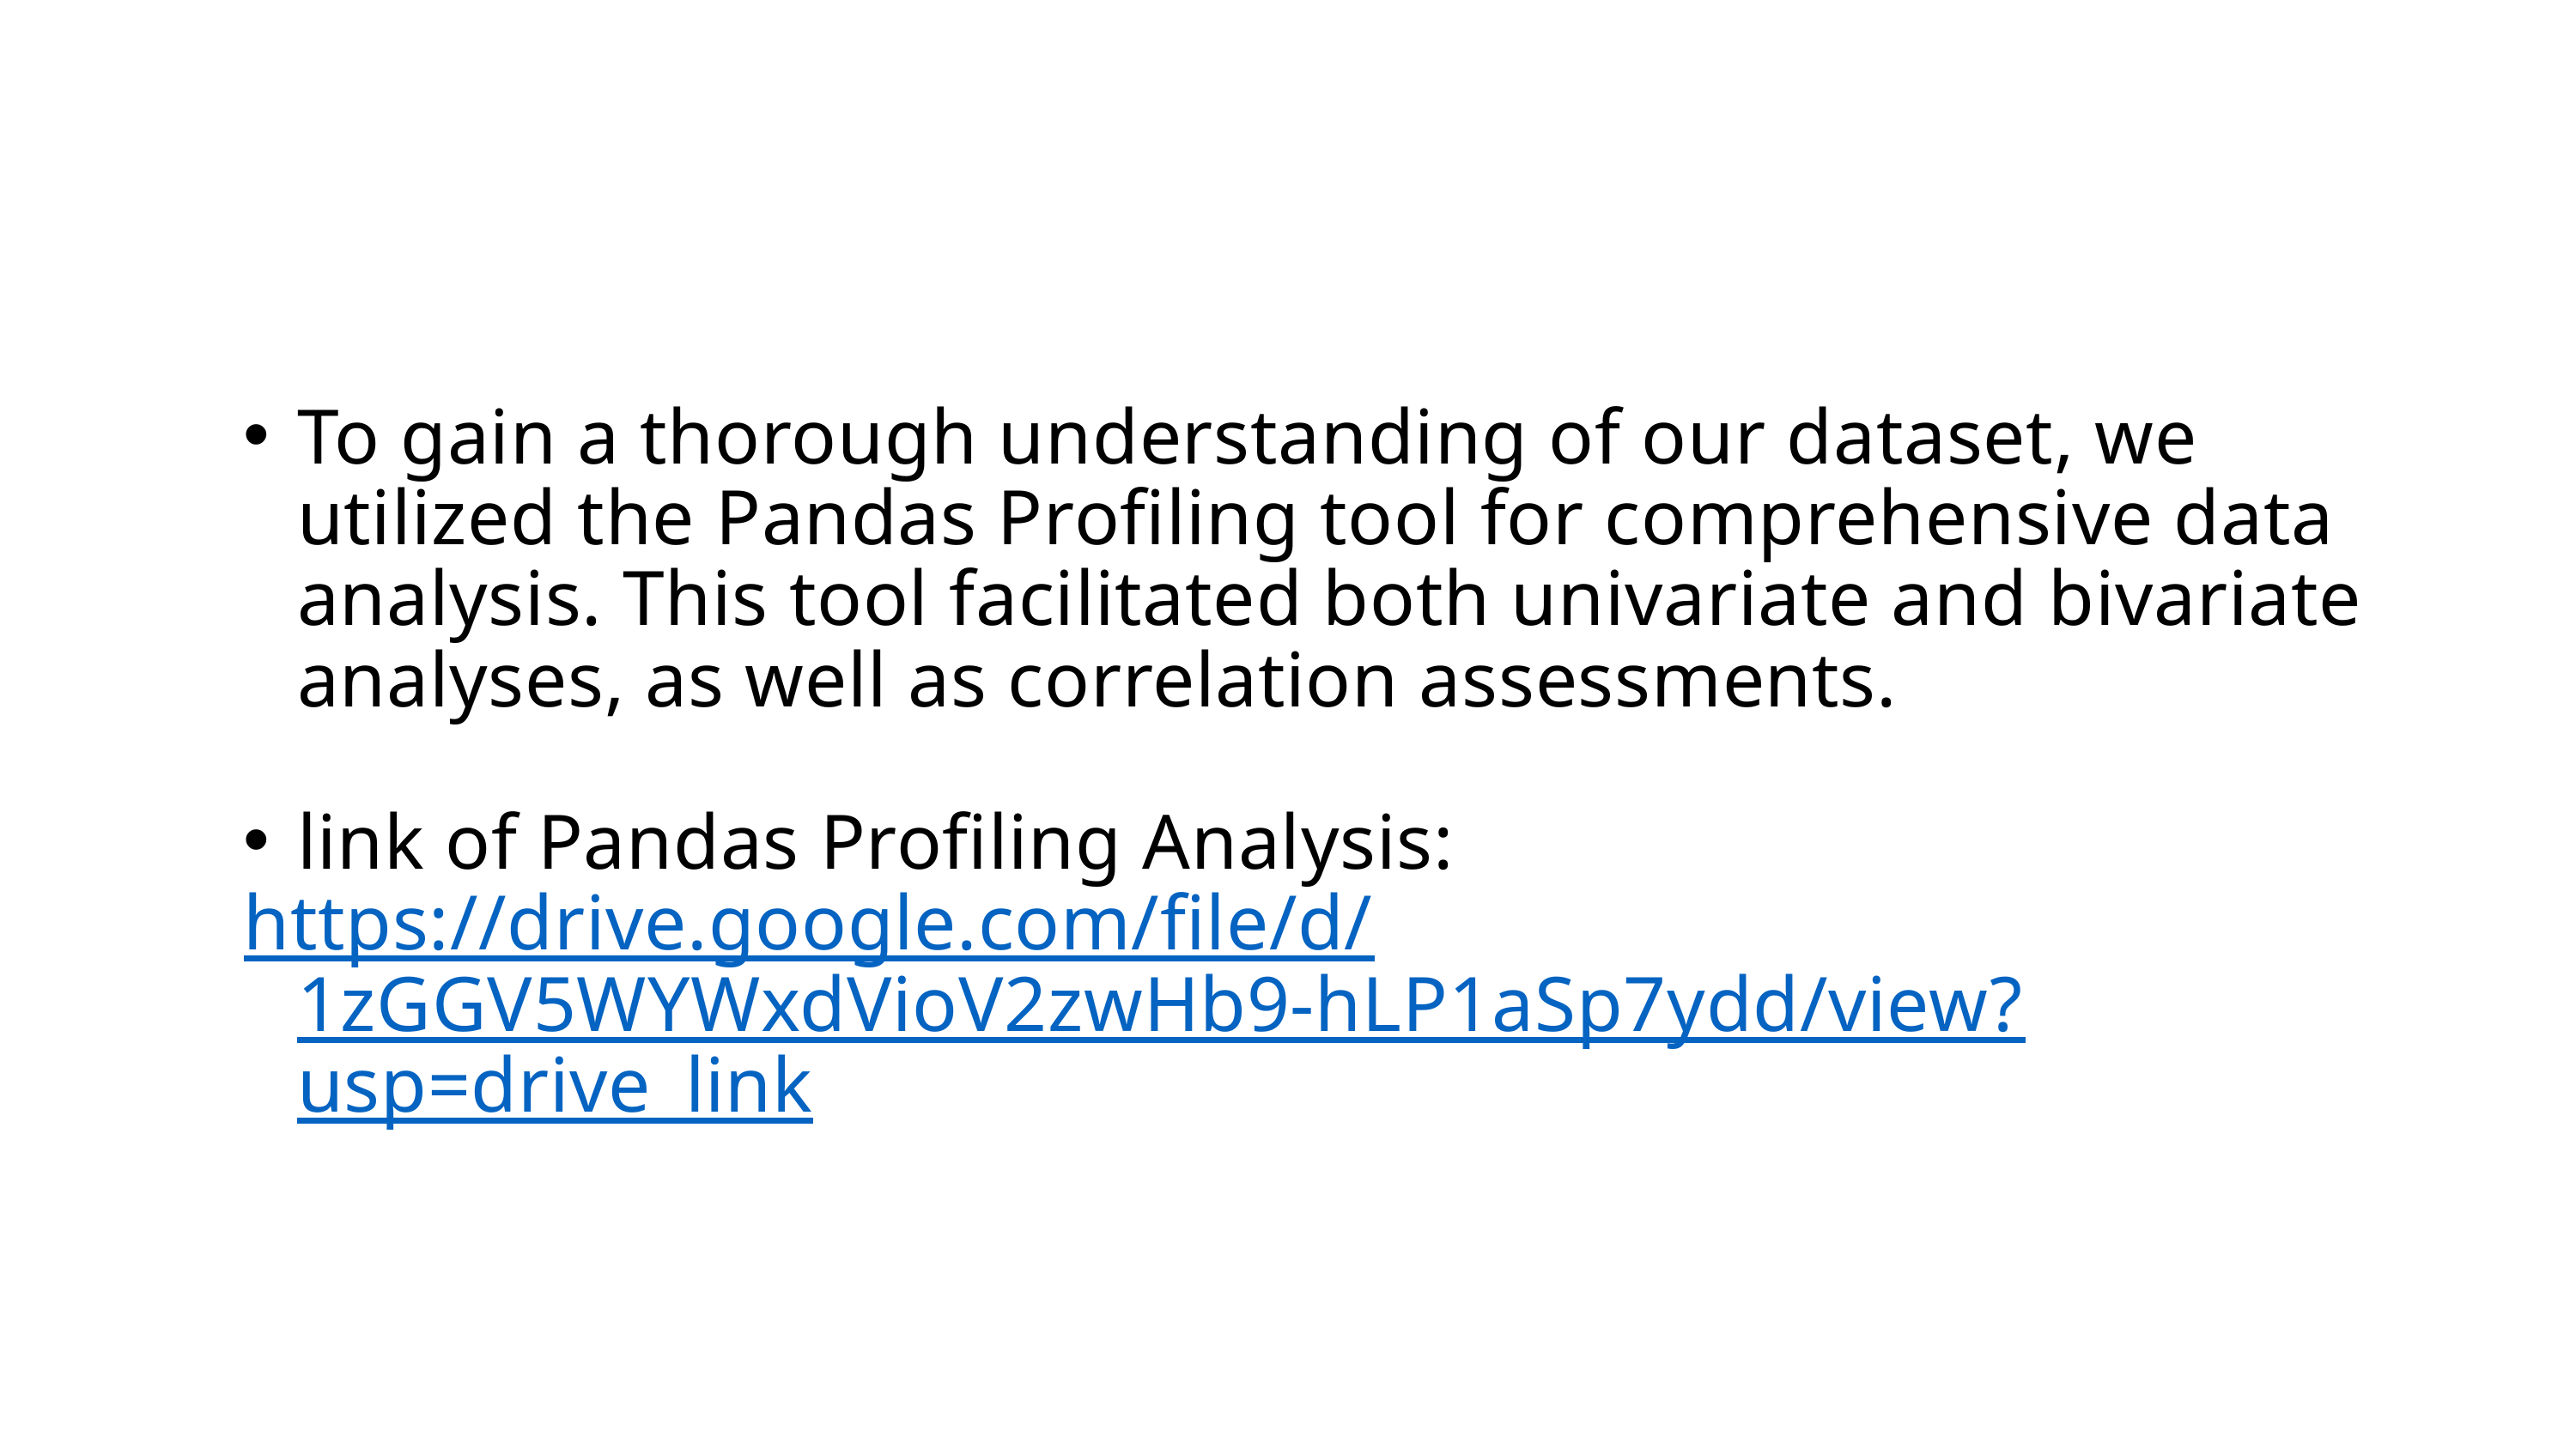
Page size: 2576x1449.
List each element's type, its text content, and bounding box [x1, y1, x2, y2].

text_box To gain a thorough understanding of our dataset, we utilized the Pandas Profiling tool for comprehensive data analysis. This tool facilitated both univariate and bivariate analyses, as well as correlation assessments. link of Pandas Profiling Analysis: https://drive.google.com/file/d/1zGGV5WYWxdVioV2zwHb9-hLP1aSp7ydd/view?usp=drive_link [190, 397, 2386, 1128]
